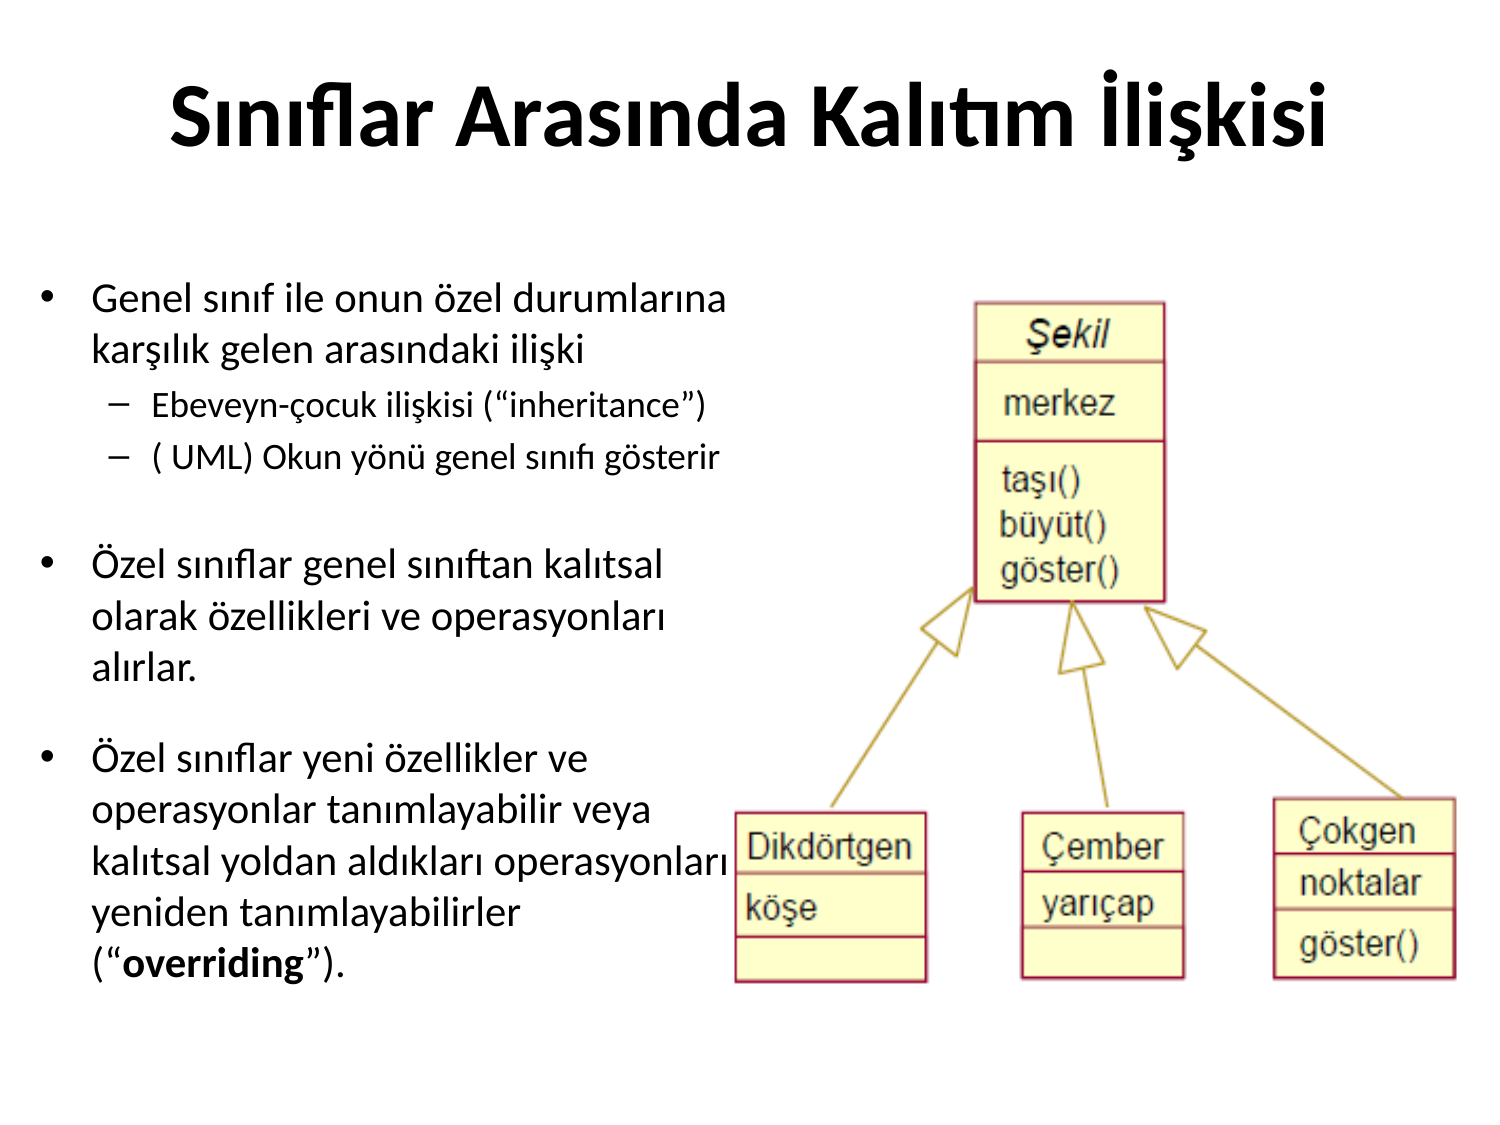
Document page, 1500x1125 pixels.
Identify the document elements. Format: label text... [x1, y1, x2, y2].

title Sınıflar Arasında Kalıtım İlişkisi [75, 45, 1425, 175]
picture [712, 274, 1477, 1013]
list Genel sınıf ile onun özel durumlarına karşılık gelen arasındaki ilişki Ebeveyn-çocuk ilişkisi (“inheritance”) ( UML) Okun yönü genel sınıfı gösterir Özel sınıflar genel sınıftan kalıtsal olarak özellikleri ve operasyonları alırlar. Özel sınıflar yeni özellikler ve operasyonlar tanımlayabilir veya kalıtsal yoldan aldıkları operasyonları yeniden tanımlayabilirler (“overriding”). [24, 262, 750, 1088]
